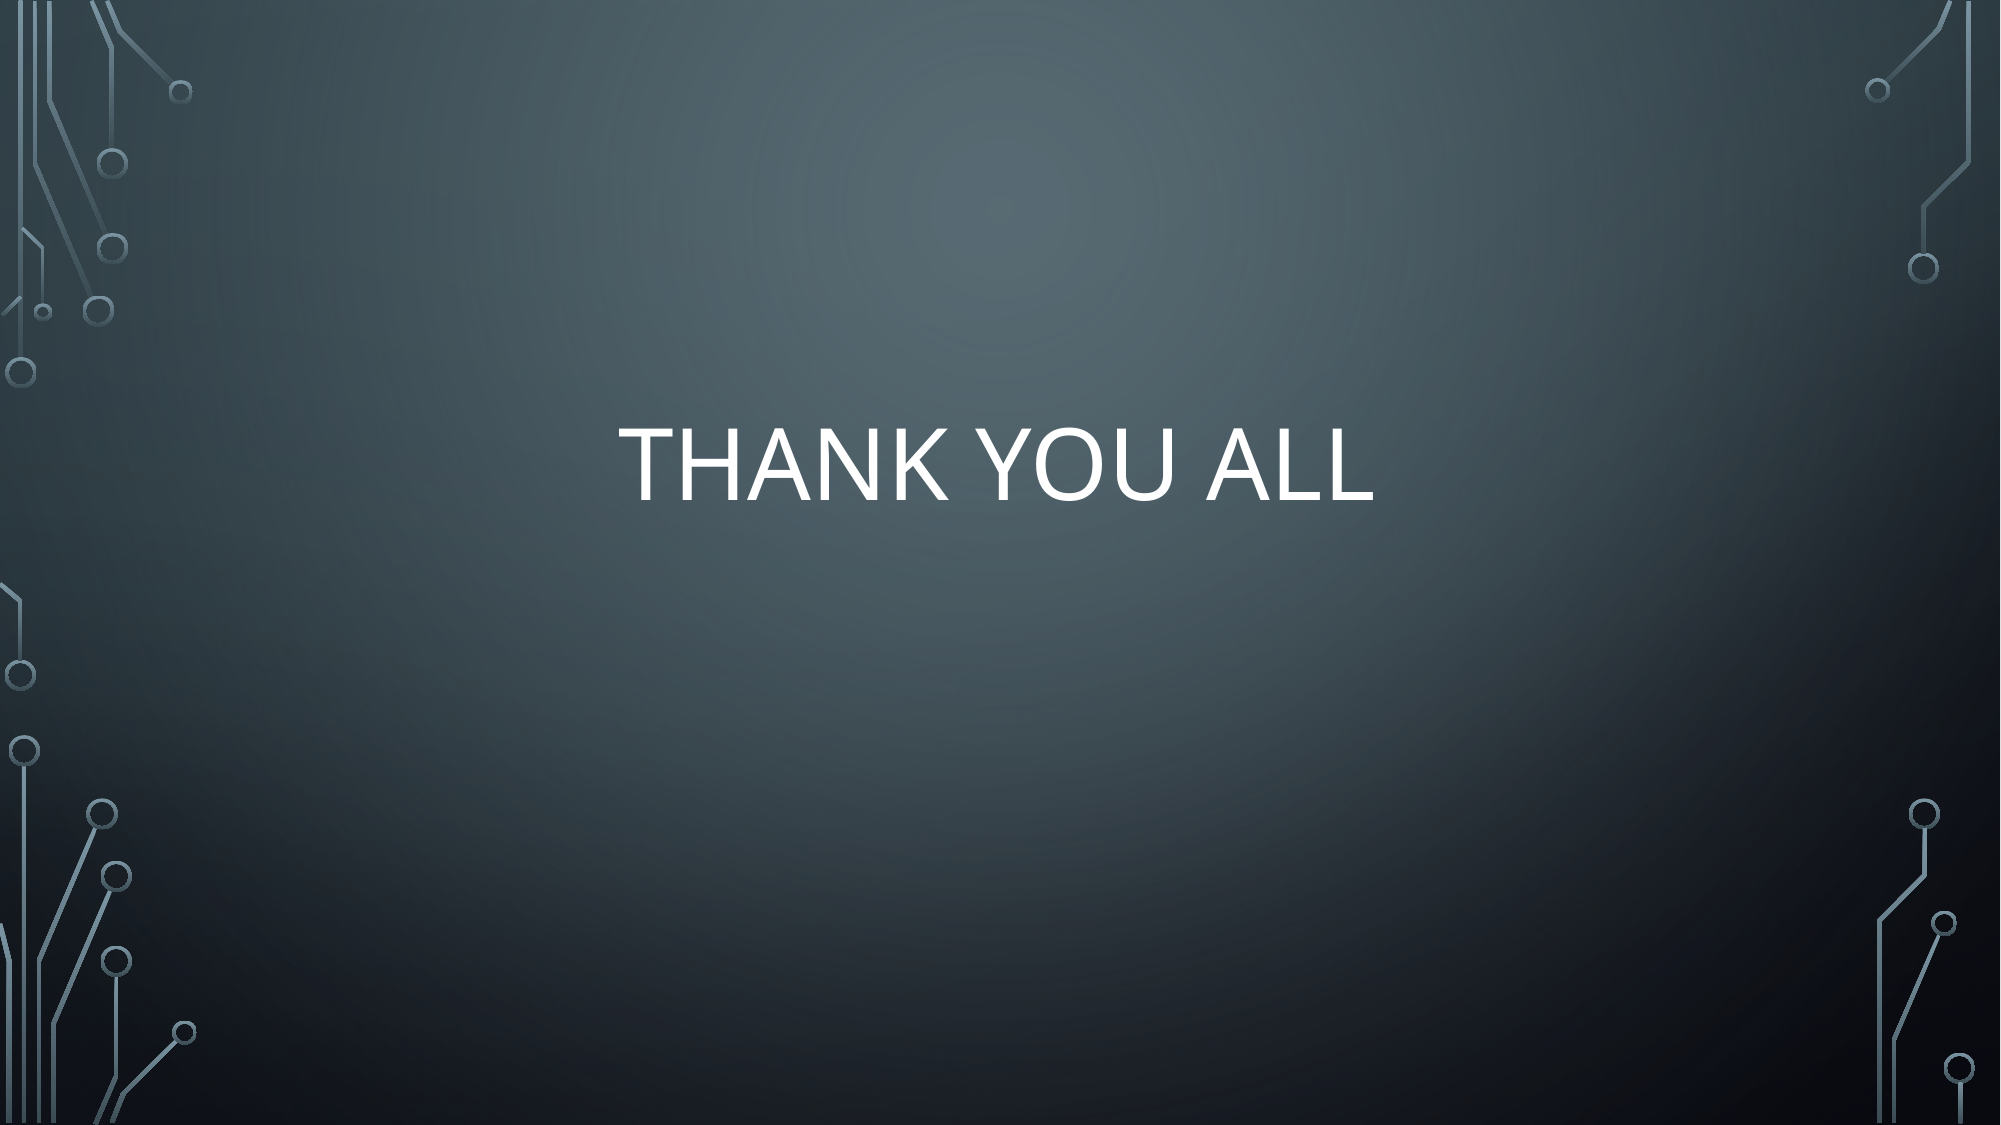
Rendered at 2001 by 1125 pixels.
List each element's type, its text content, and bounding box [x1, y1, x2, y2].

list THANK YOU ALL [187, 369, 1813, 950]
